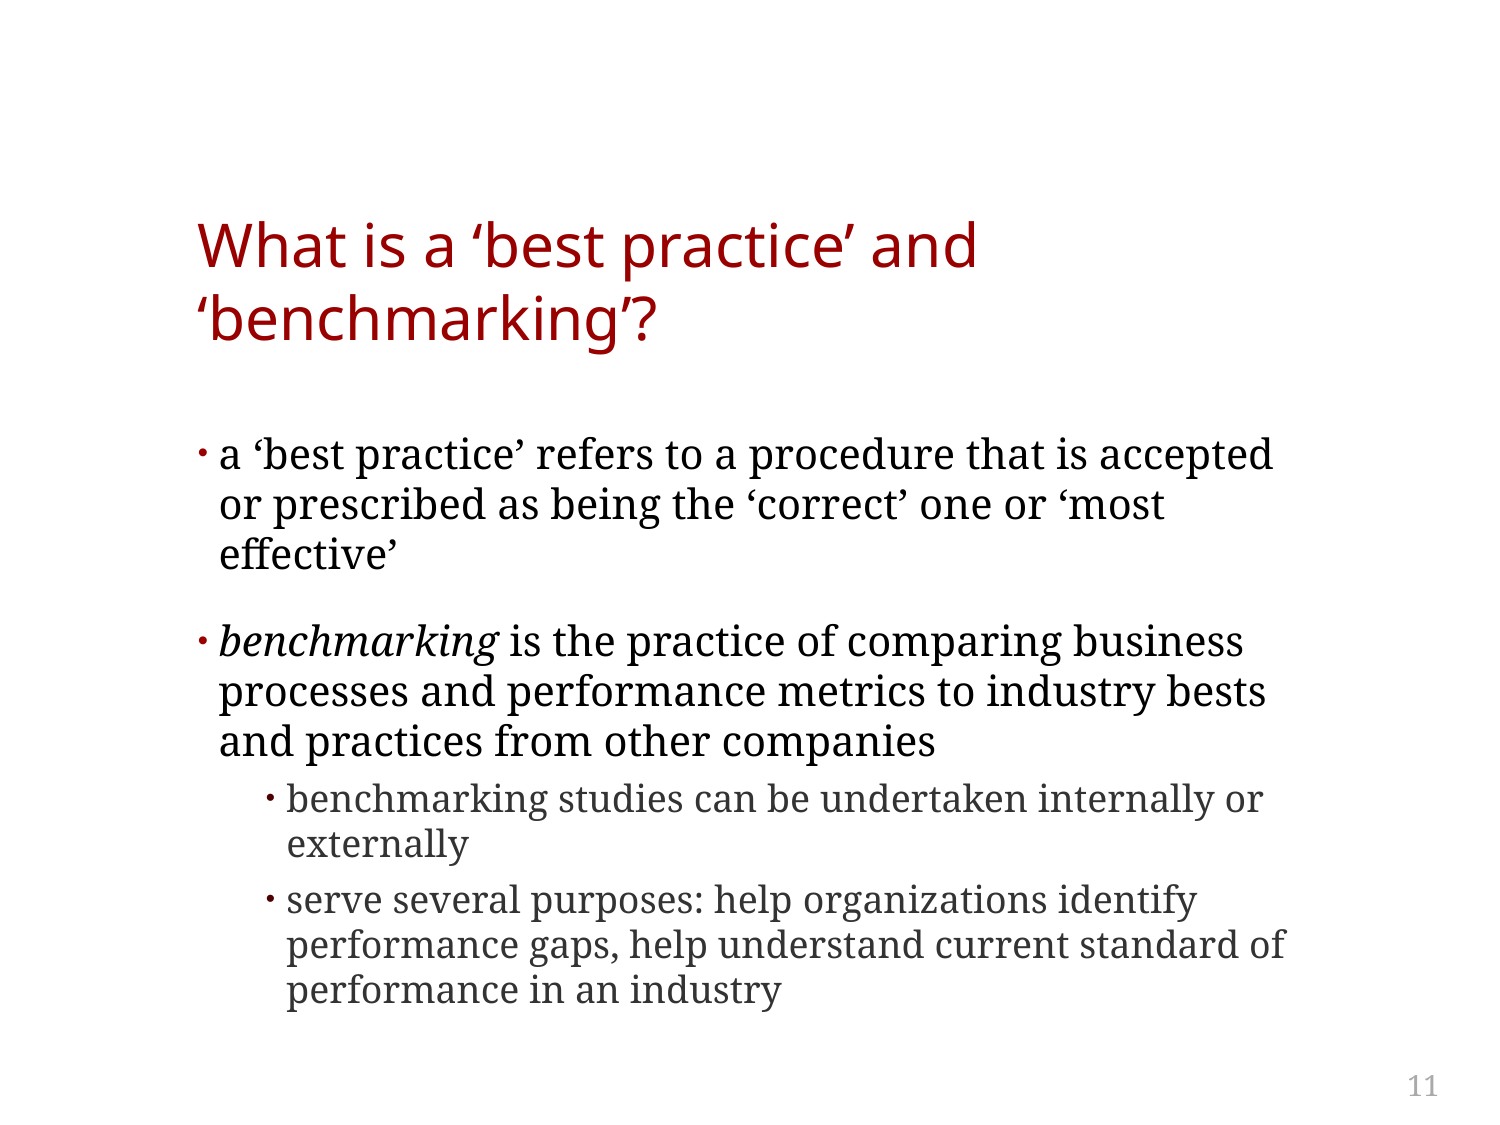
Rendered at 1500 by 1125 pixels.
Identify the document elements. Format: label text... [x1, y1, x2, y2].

list a ‘best practice’ refers to a procedure that is accepted or prescribed as being the ‘correct’ one or ‘most effective’ benchmarking is the practice of comparing business processes and performance metrics to industry bests and practices from other companies benchmarking studies can be undertaken internally or externally serve several purposes: help organizations identify performance gaps, help understand current standard of performance in an industry [190, 337, 1310, 1125]
title What is a ‘best practice’ and ‘benchmarking’? [190, 203, 1310, 337]
slide_number 11 [1349, 1050, 1498, 1125]
